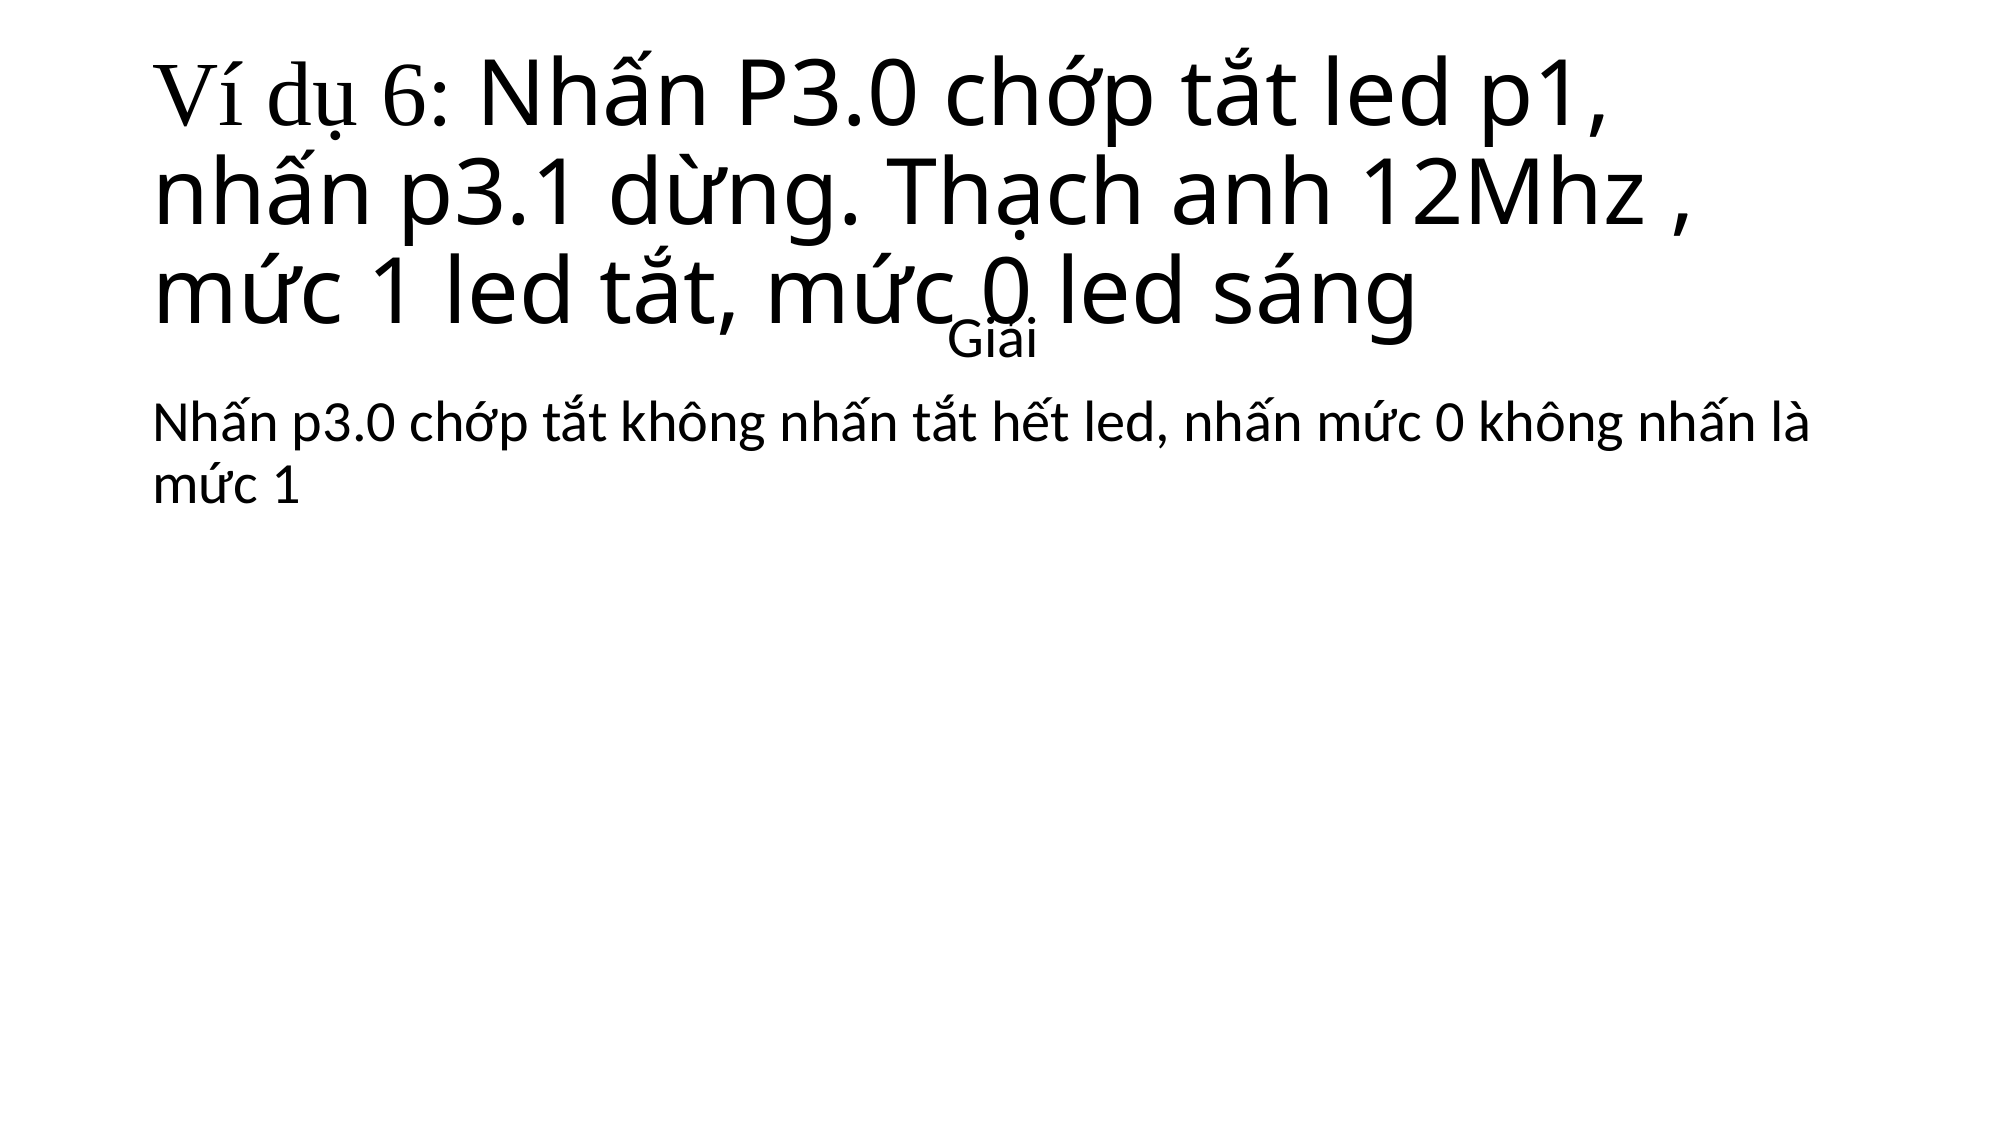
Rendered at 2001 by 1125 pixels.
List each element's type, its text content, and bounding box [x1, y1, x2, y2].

title Ví dụ 6: Nhấn P3.0 chớp tắt led p1, nhấn p3.1 dừng. Thạch anh 12Mhz , mức 1 led tắt, mức 0 led sáng [137, 59, 1863, 299]
list Giải Nhấn p3.0 chớp tắt không nhấn tắt hết led, nhấn mức 0 không nhấn là mức 1 [137, 299, 1863, 1014]
